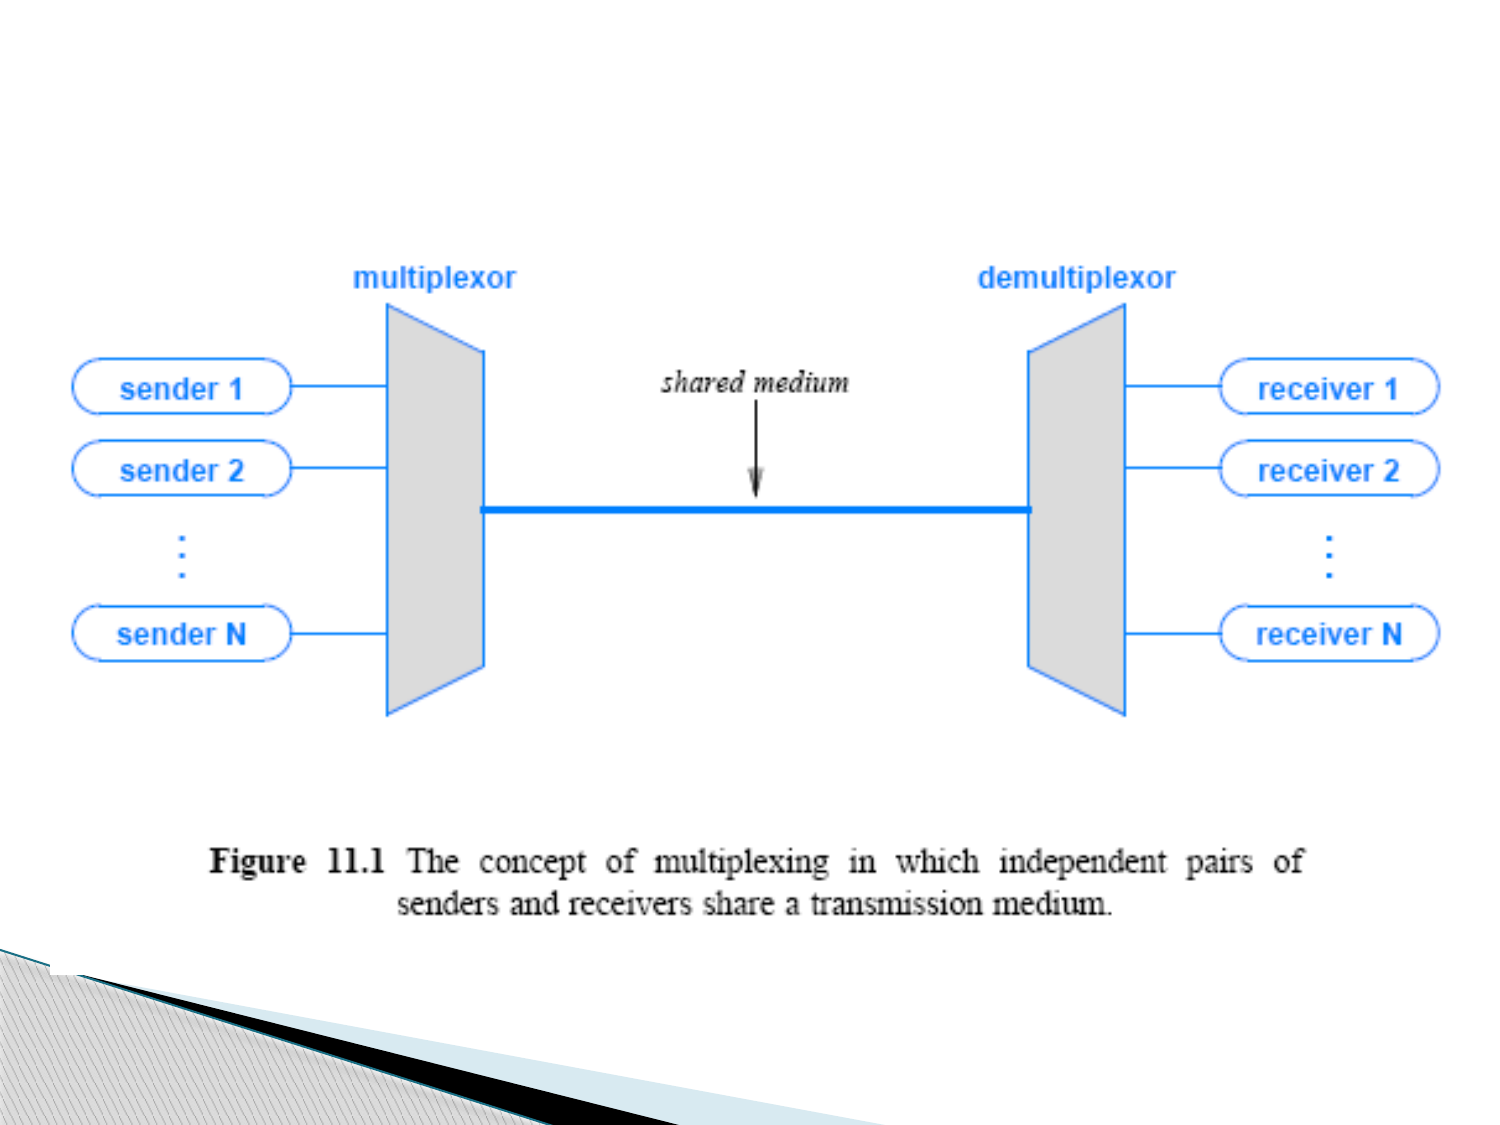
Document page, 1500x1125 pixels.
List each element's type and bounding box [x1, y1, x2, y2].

picture [49, 237, 1461, 976]
